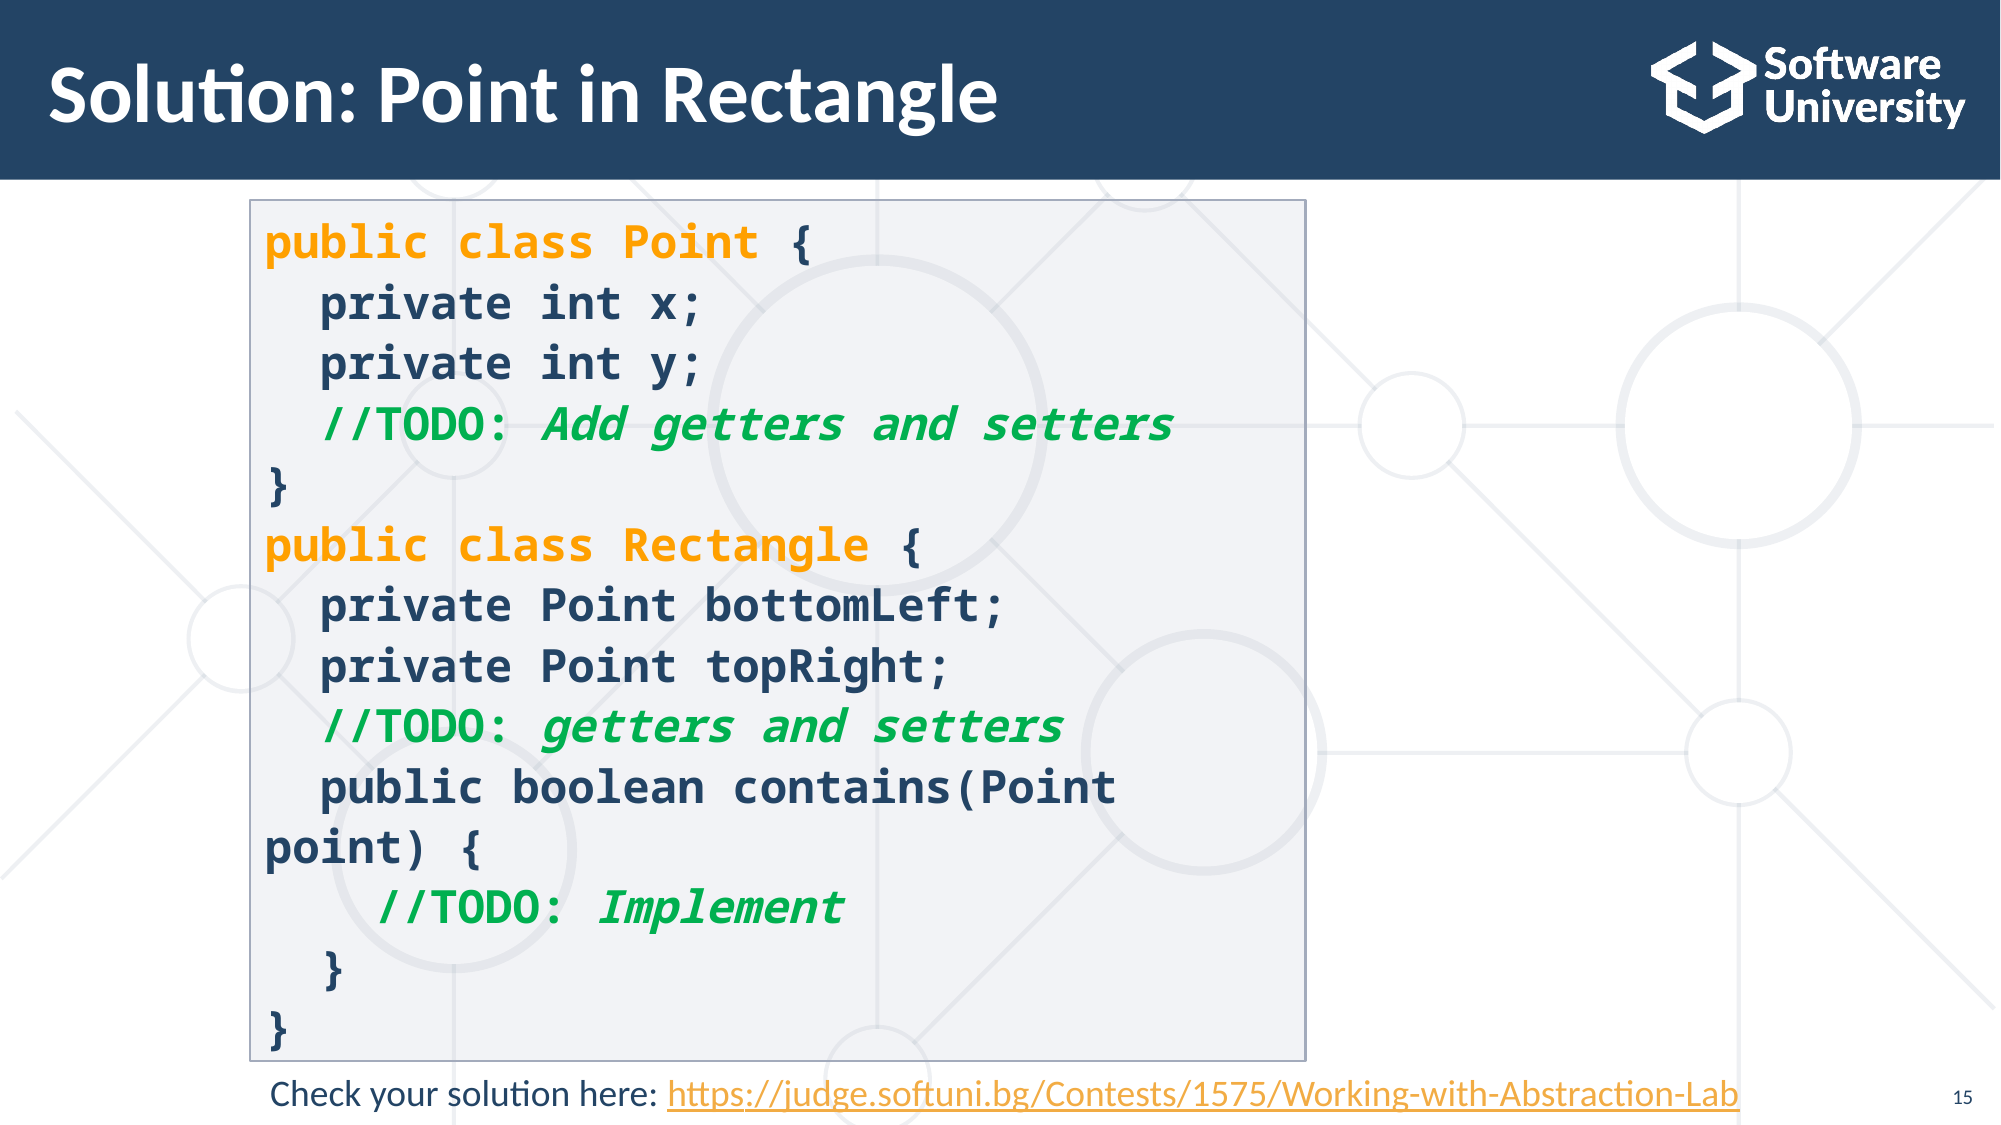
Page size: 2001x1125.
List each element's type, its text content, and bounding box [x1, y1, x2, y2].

text_box Check your solution here: https://judge.softuni.bg/Contests/1575/Working-with-Abstraction-Lab [136, 1062, 1874, 1122]
title Solution: Point in Rectangle [31, 16, 1625, 162]
text_box public class Point { private int x; private int y; //TODO: Add getters and setters } public class Rectangle { private Point bottomLeft; private Point topRight; //TODO: getters and setters public boolean contains(Point point) { //TODO: Implement } } [250, 200, 1306, 1062]
picture [1651, 41, 1966, 134]
slide_number 15 [1927, 1067, 1989, 1117]
